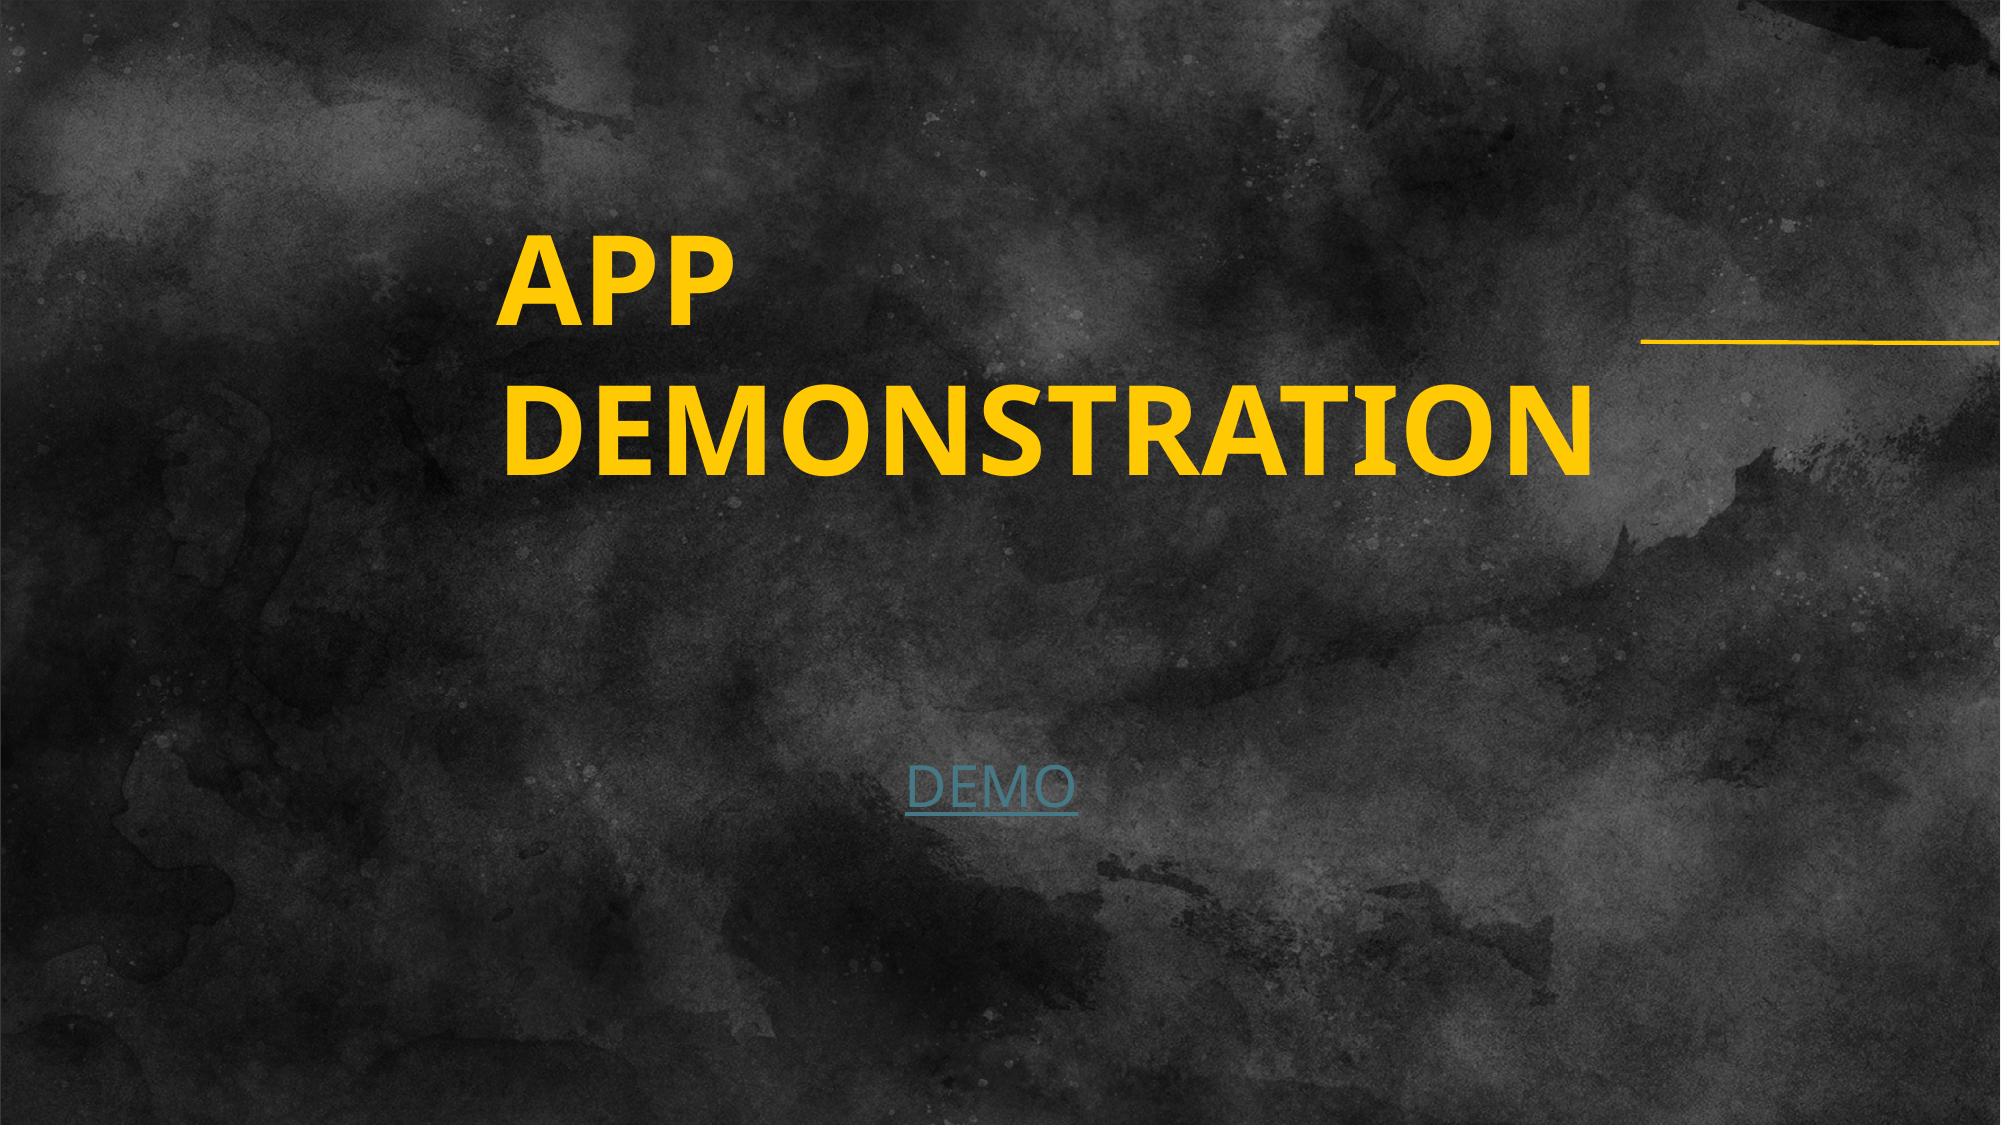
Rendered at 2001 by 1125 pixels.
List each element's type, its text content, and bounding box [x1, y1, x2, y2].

text_box DEMO [889, 741, 1109, 836]
text_box APP DEMONSTRATION [480, 192, 1623, 508]
picture [0, 0, 2001, 1125]
